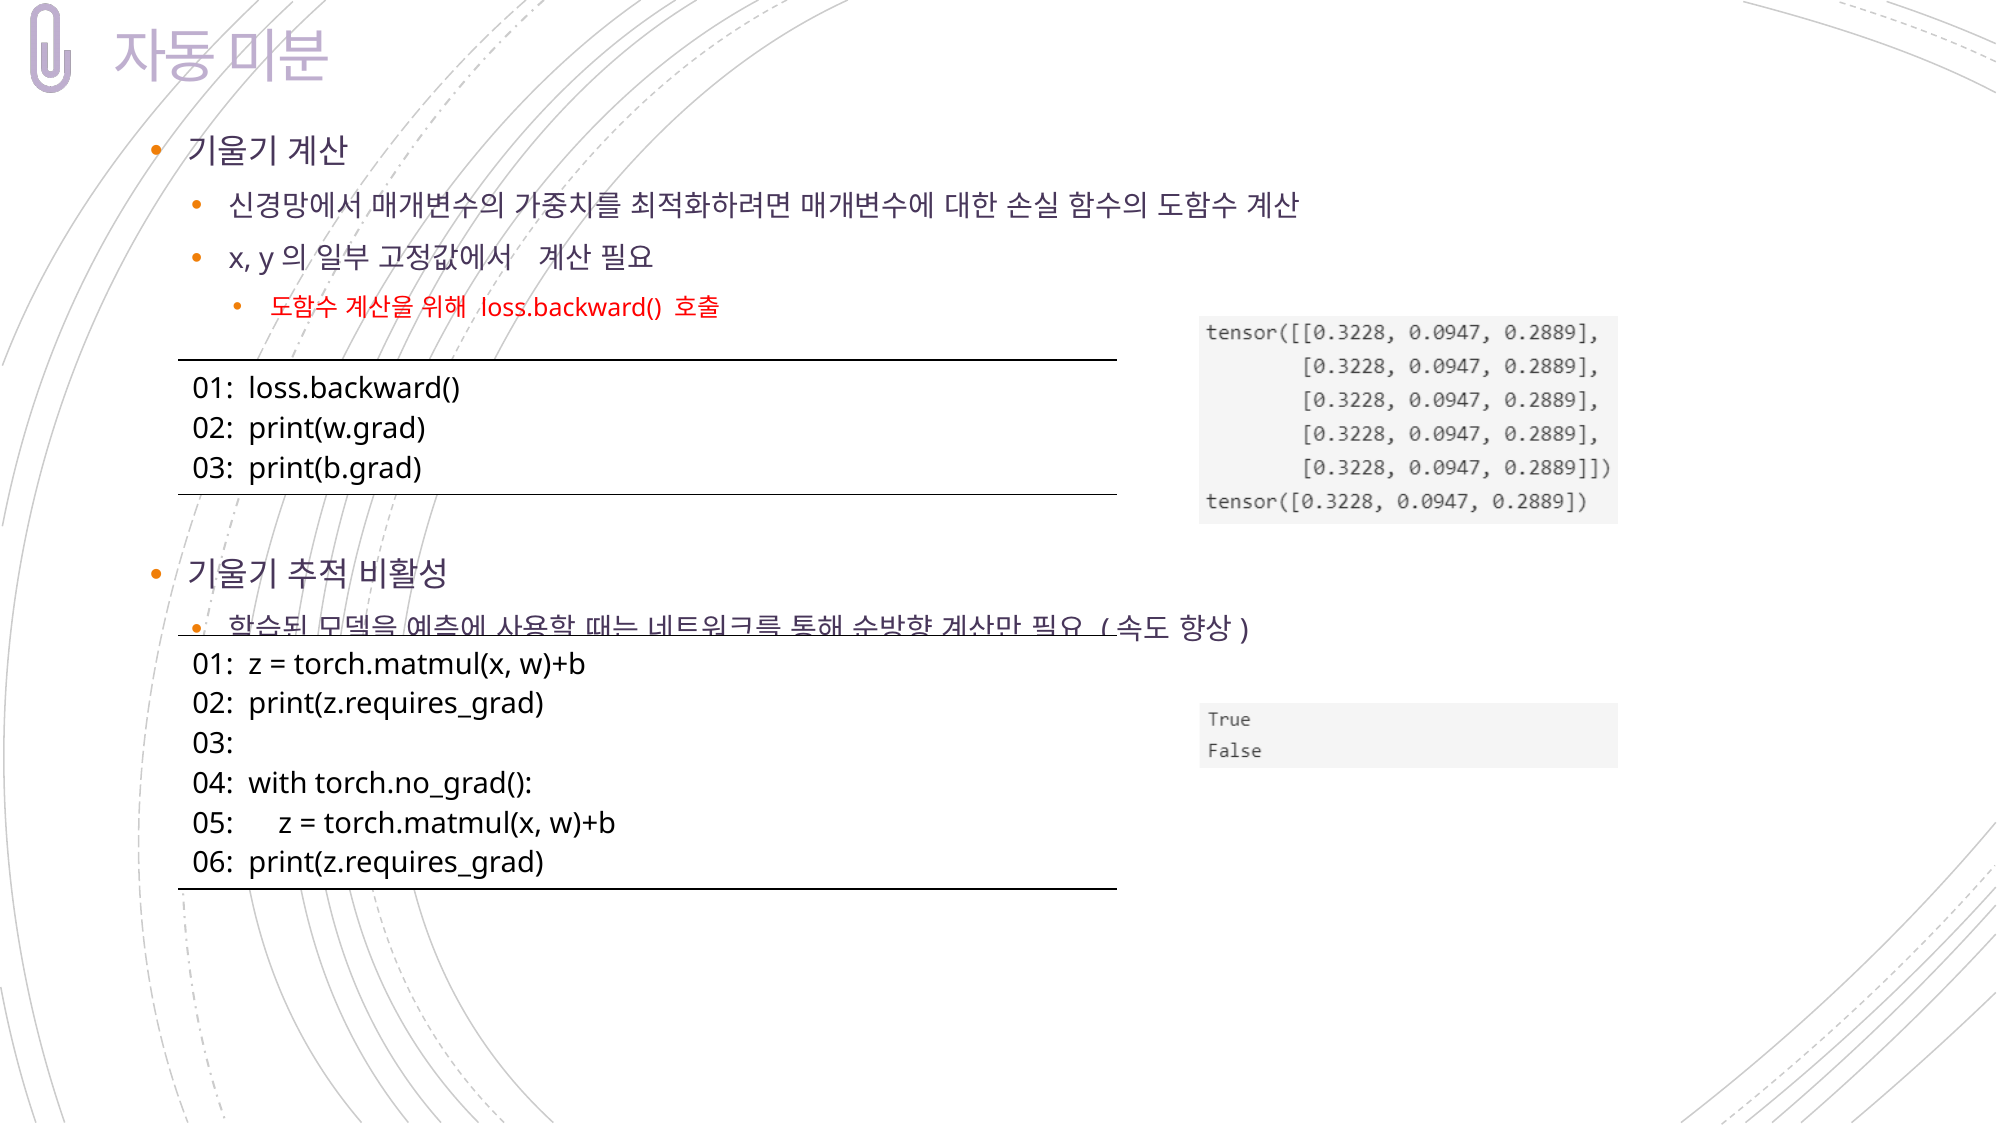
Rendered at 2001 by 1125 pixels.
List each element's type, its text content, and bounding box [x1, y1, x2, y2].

picture [1199, 316, 1619, 524]
title 자동 미분 [95, 4, 1902, 98]
table_header 01: z = torch.matmul(x, w)+b 02: print(z.requires_grad) 03: 04: with torch.no_grad(): 05: z = torch.matmul(x, w)+b 06: print(z.requires_grad) [178, 636, 1117, 888]
picture [0, 0, 101, 99]
table_header 01: loss.backward() 02: print(w.grad) 03: print(b.grad) [178, 361, 1117, 494]
picture [1199, 703, 1619, 769]
